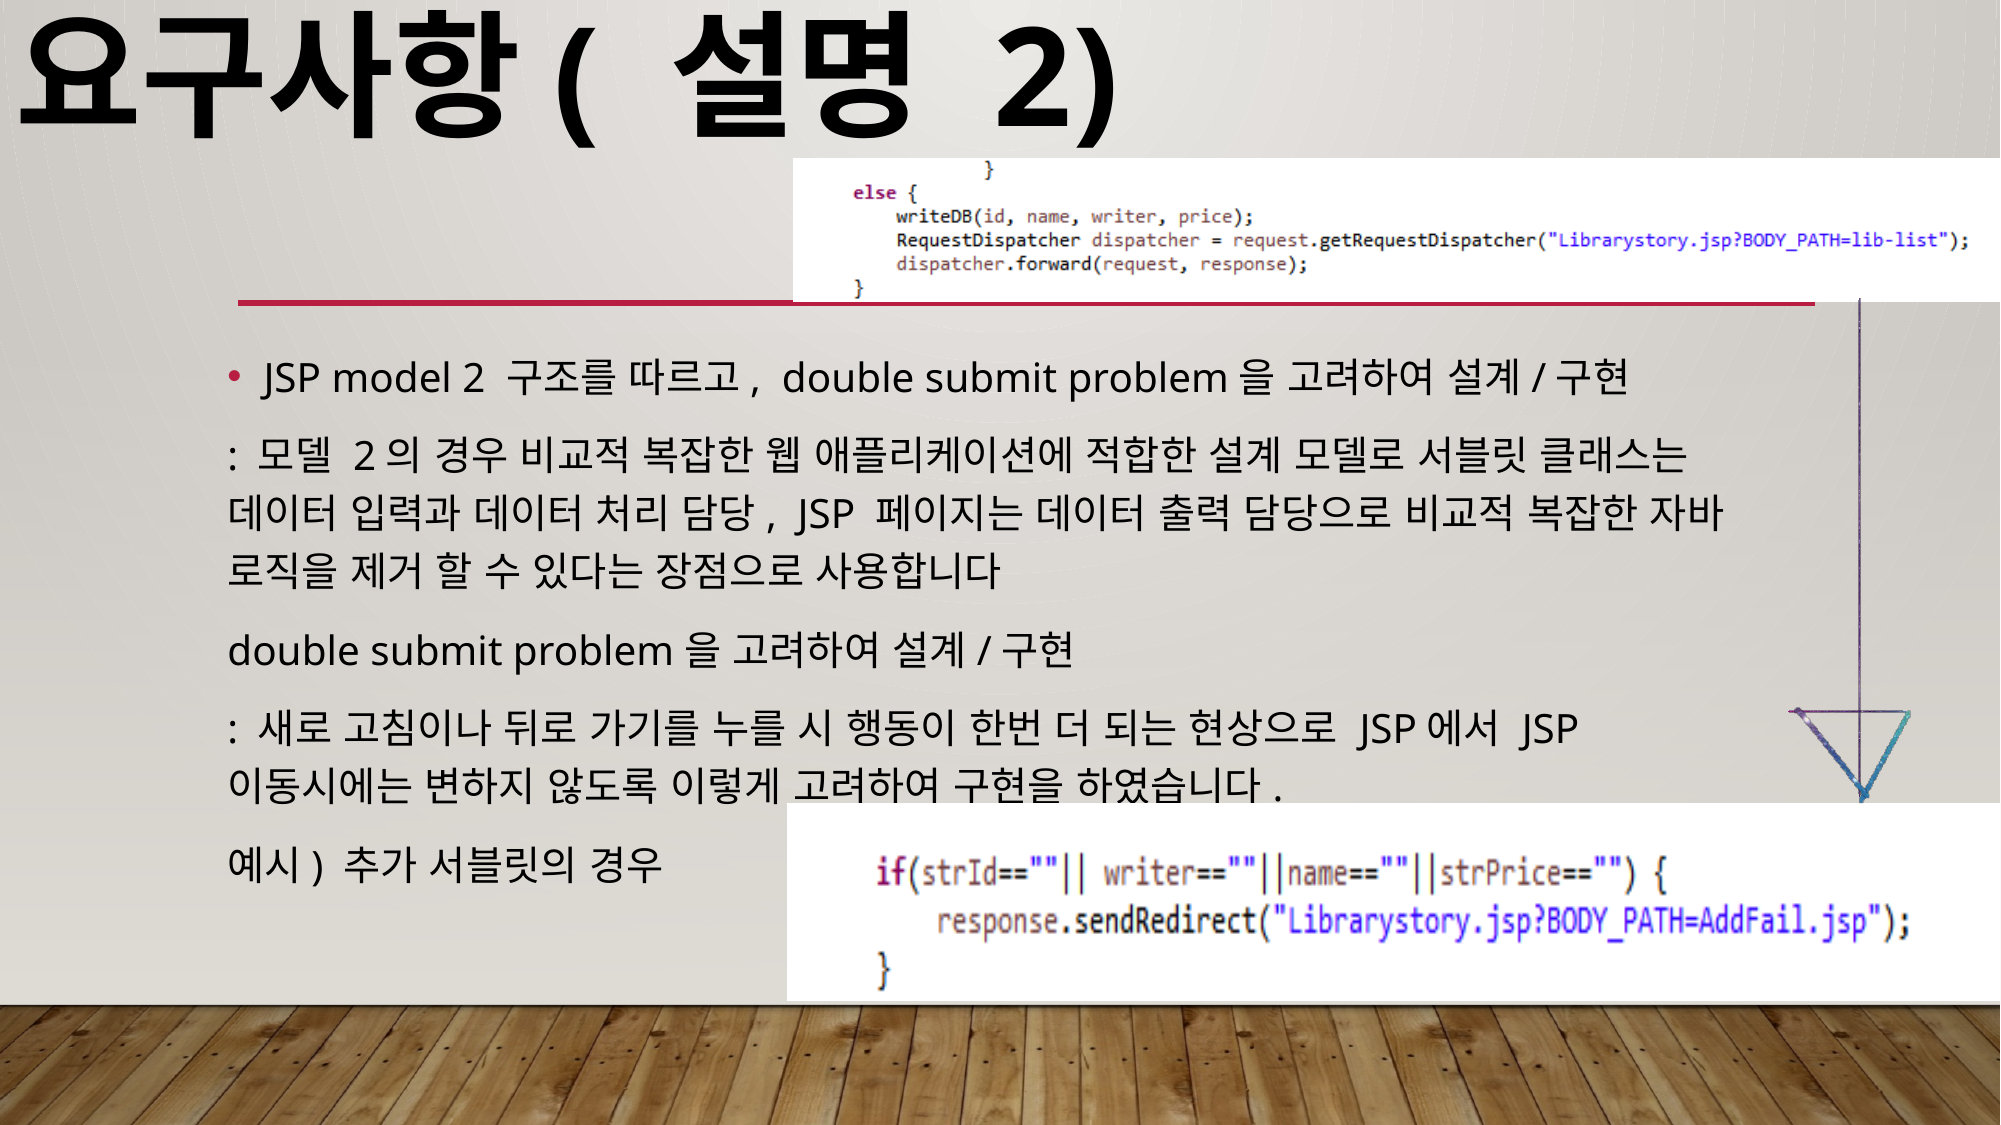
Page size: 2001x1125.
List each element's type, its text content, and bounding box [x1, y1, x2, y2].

picture [0, 1005, 2000, 1125]
title 요구사항( 설명 2) [0, 0, 1576, 173]
picture [787, 158, 2000, 1001]
list JSP model 2 구조를 따르고, double submit problem을 고려하여 설계/구현 : 모델 2의 경우 비교적 복잡한 웹 애플리케이션에 적합한 설계 모델로 서블릿 클래스는 데이터 입력과 데이터 처리 담당, JSP 페이지는 데이터 출력 담당으로 비교적 복잡한 자바 로직을 제거 할 수 있다는 장점으로 사용합니다 double submit problem을 고려하여 설계/구현 : 새로 고침이나 뒤로 가기를 누를 시 행동이 한번 더 되는 현상으로 JSP에서 JSP 이동시에는 변하지 않도록 이렇게 고려하여 구현을 하였습니다. 예시) 추가 서블릿의 경우 [212, 334, 1788, 901]
